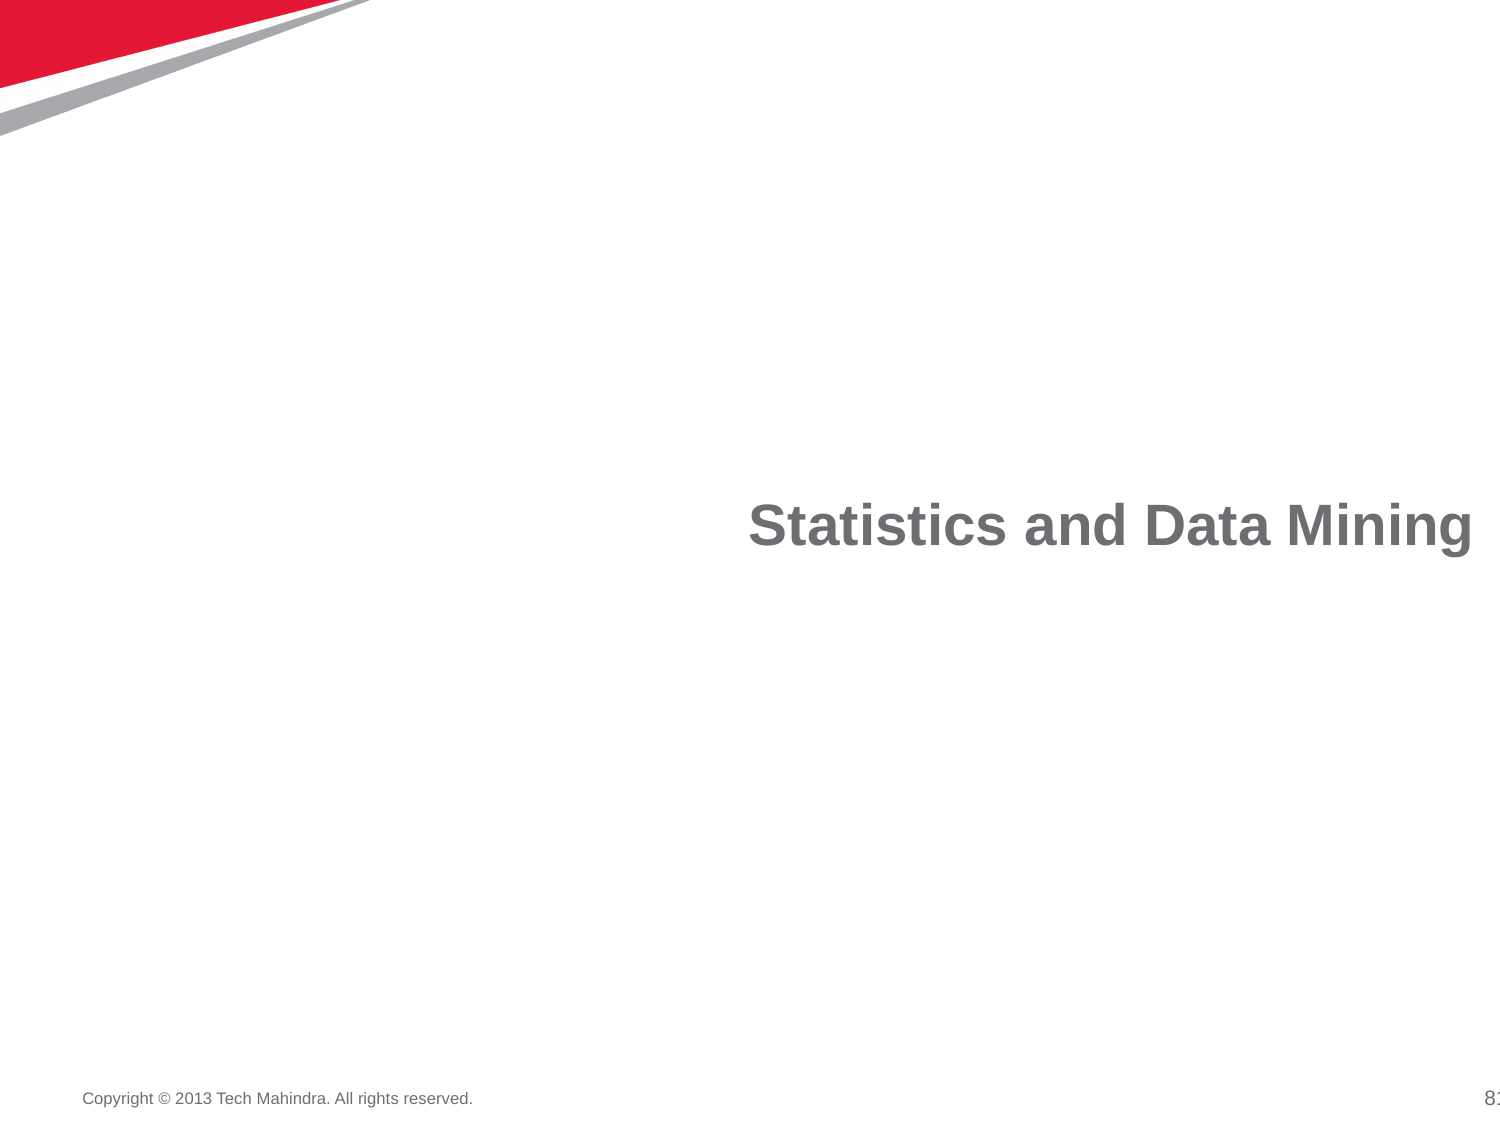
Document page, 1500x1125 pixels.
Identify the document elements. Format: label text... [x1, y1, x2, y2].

picture [0, 0, 373, 136]
title Statistics and Data Mining [274, 487, 1476, 559]
